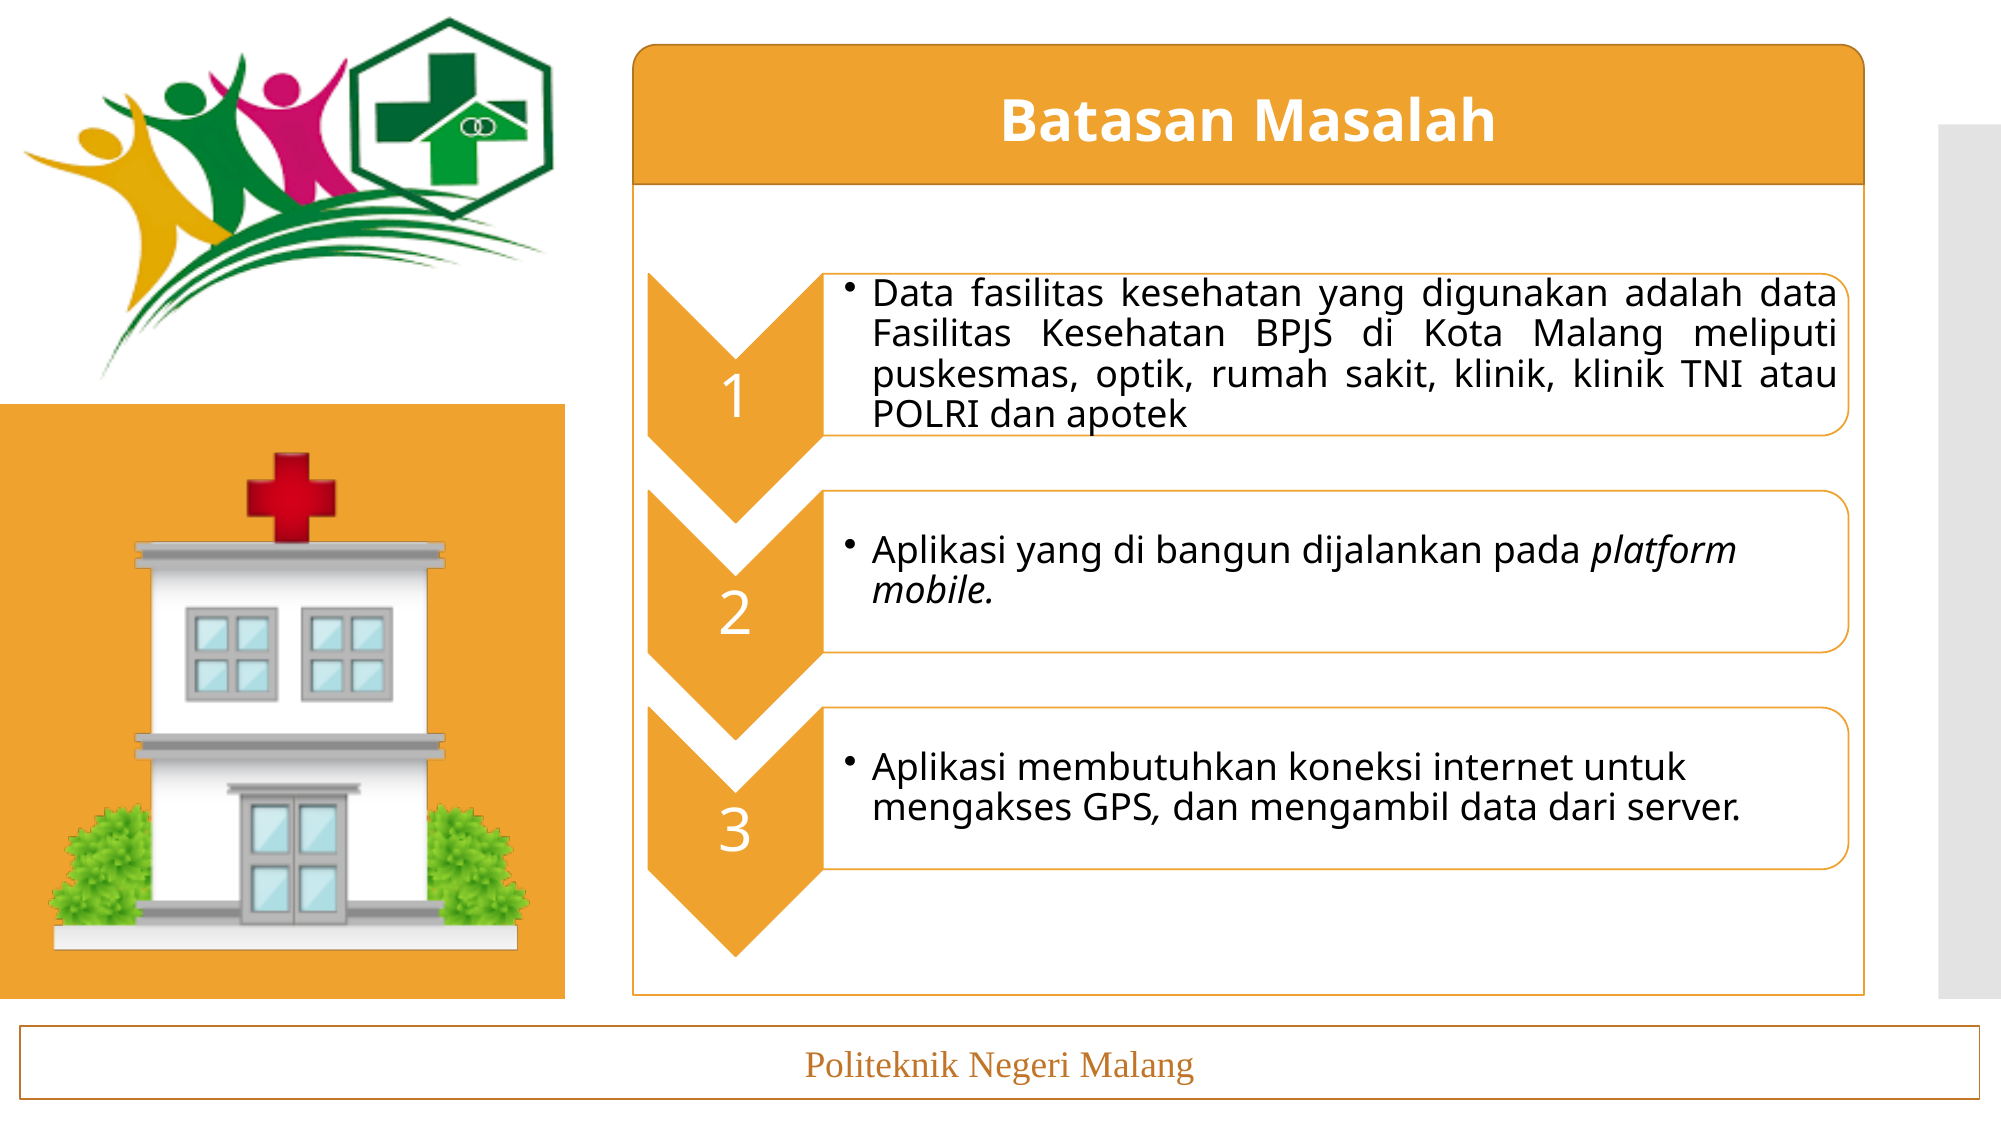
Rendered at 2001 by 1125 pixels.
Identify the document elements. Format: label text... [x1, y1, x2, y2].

text_box Batasan Masalah [632, 43, 1865, 186]
picture [0, 0, 579, 404]
text_box [632, 186, 1865, 996]
text_box Politeknik Negeri Malang [19, 1025, 1980, 1100]
picture [32, 437, 546, 965]
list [634, 141, 1835, 982]
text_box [648, 273, 1849, 957]
